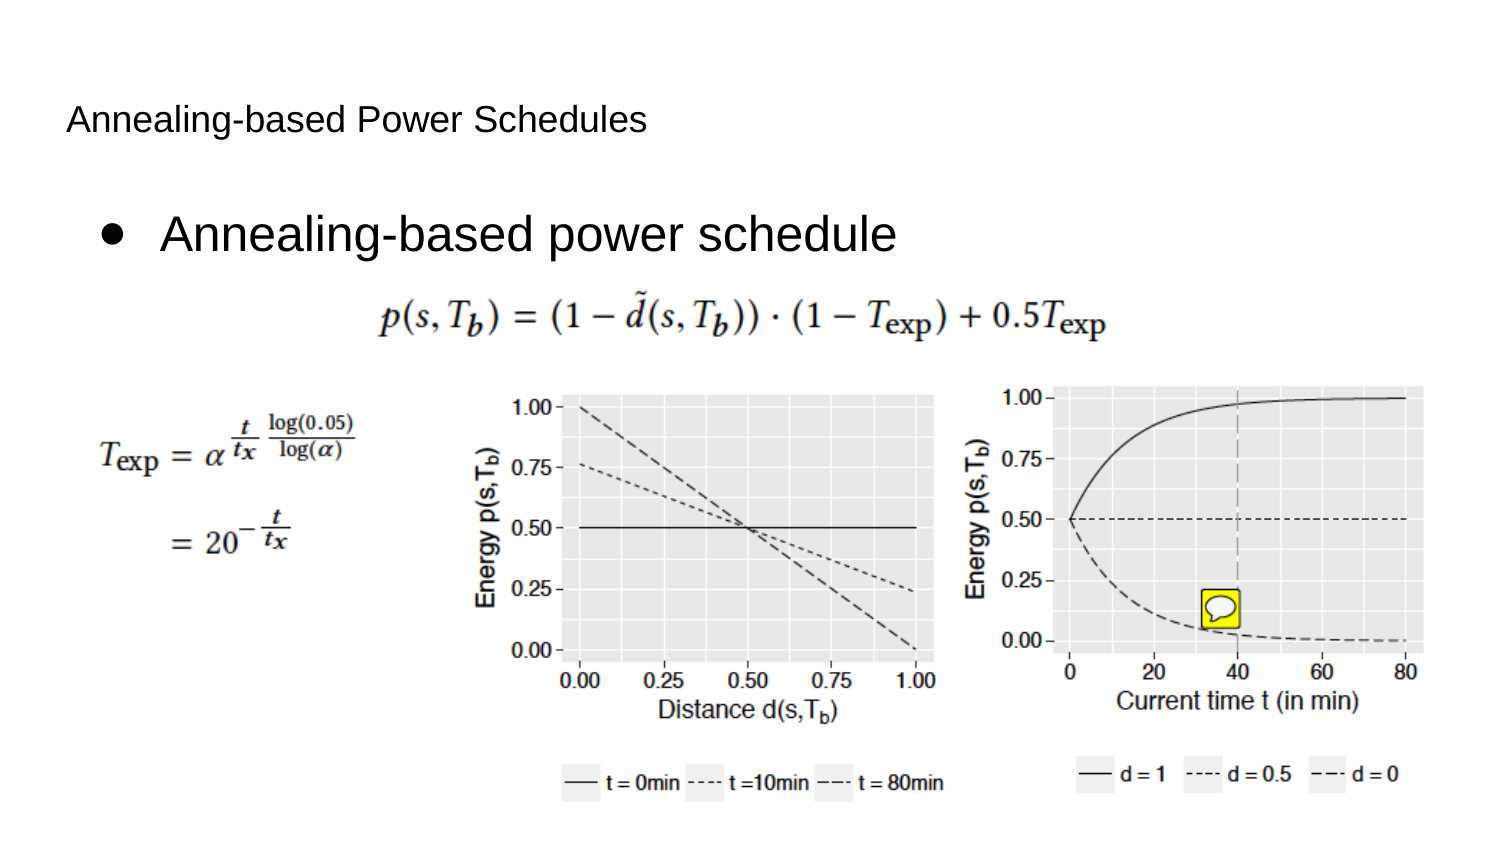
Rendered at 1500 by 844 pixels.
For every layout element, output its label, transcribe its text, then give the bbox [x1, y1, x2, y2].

picture [78, 403, 383, 579]
text_box Annealing-based power schedule [69, 148, 992, 306]
picture [440, 369, 1441, 809]
picture [372, 281, 1136, 352]
title Annealing-based Power Schedules [51, 72, 1449, 167]
